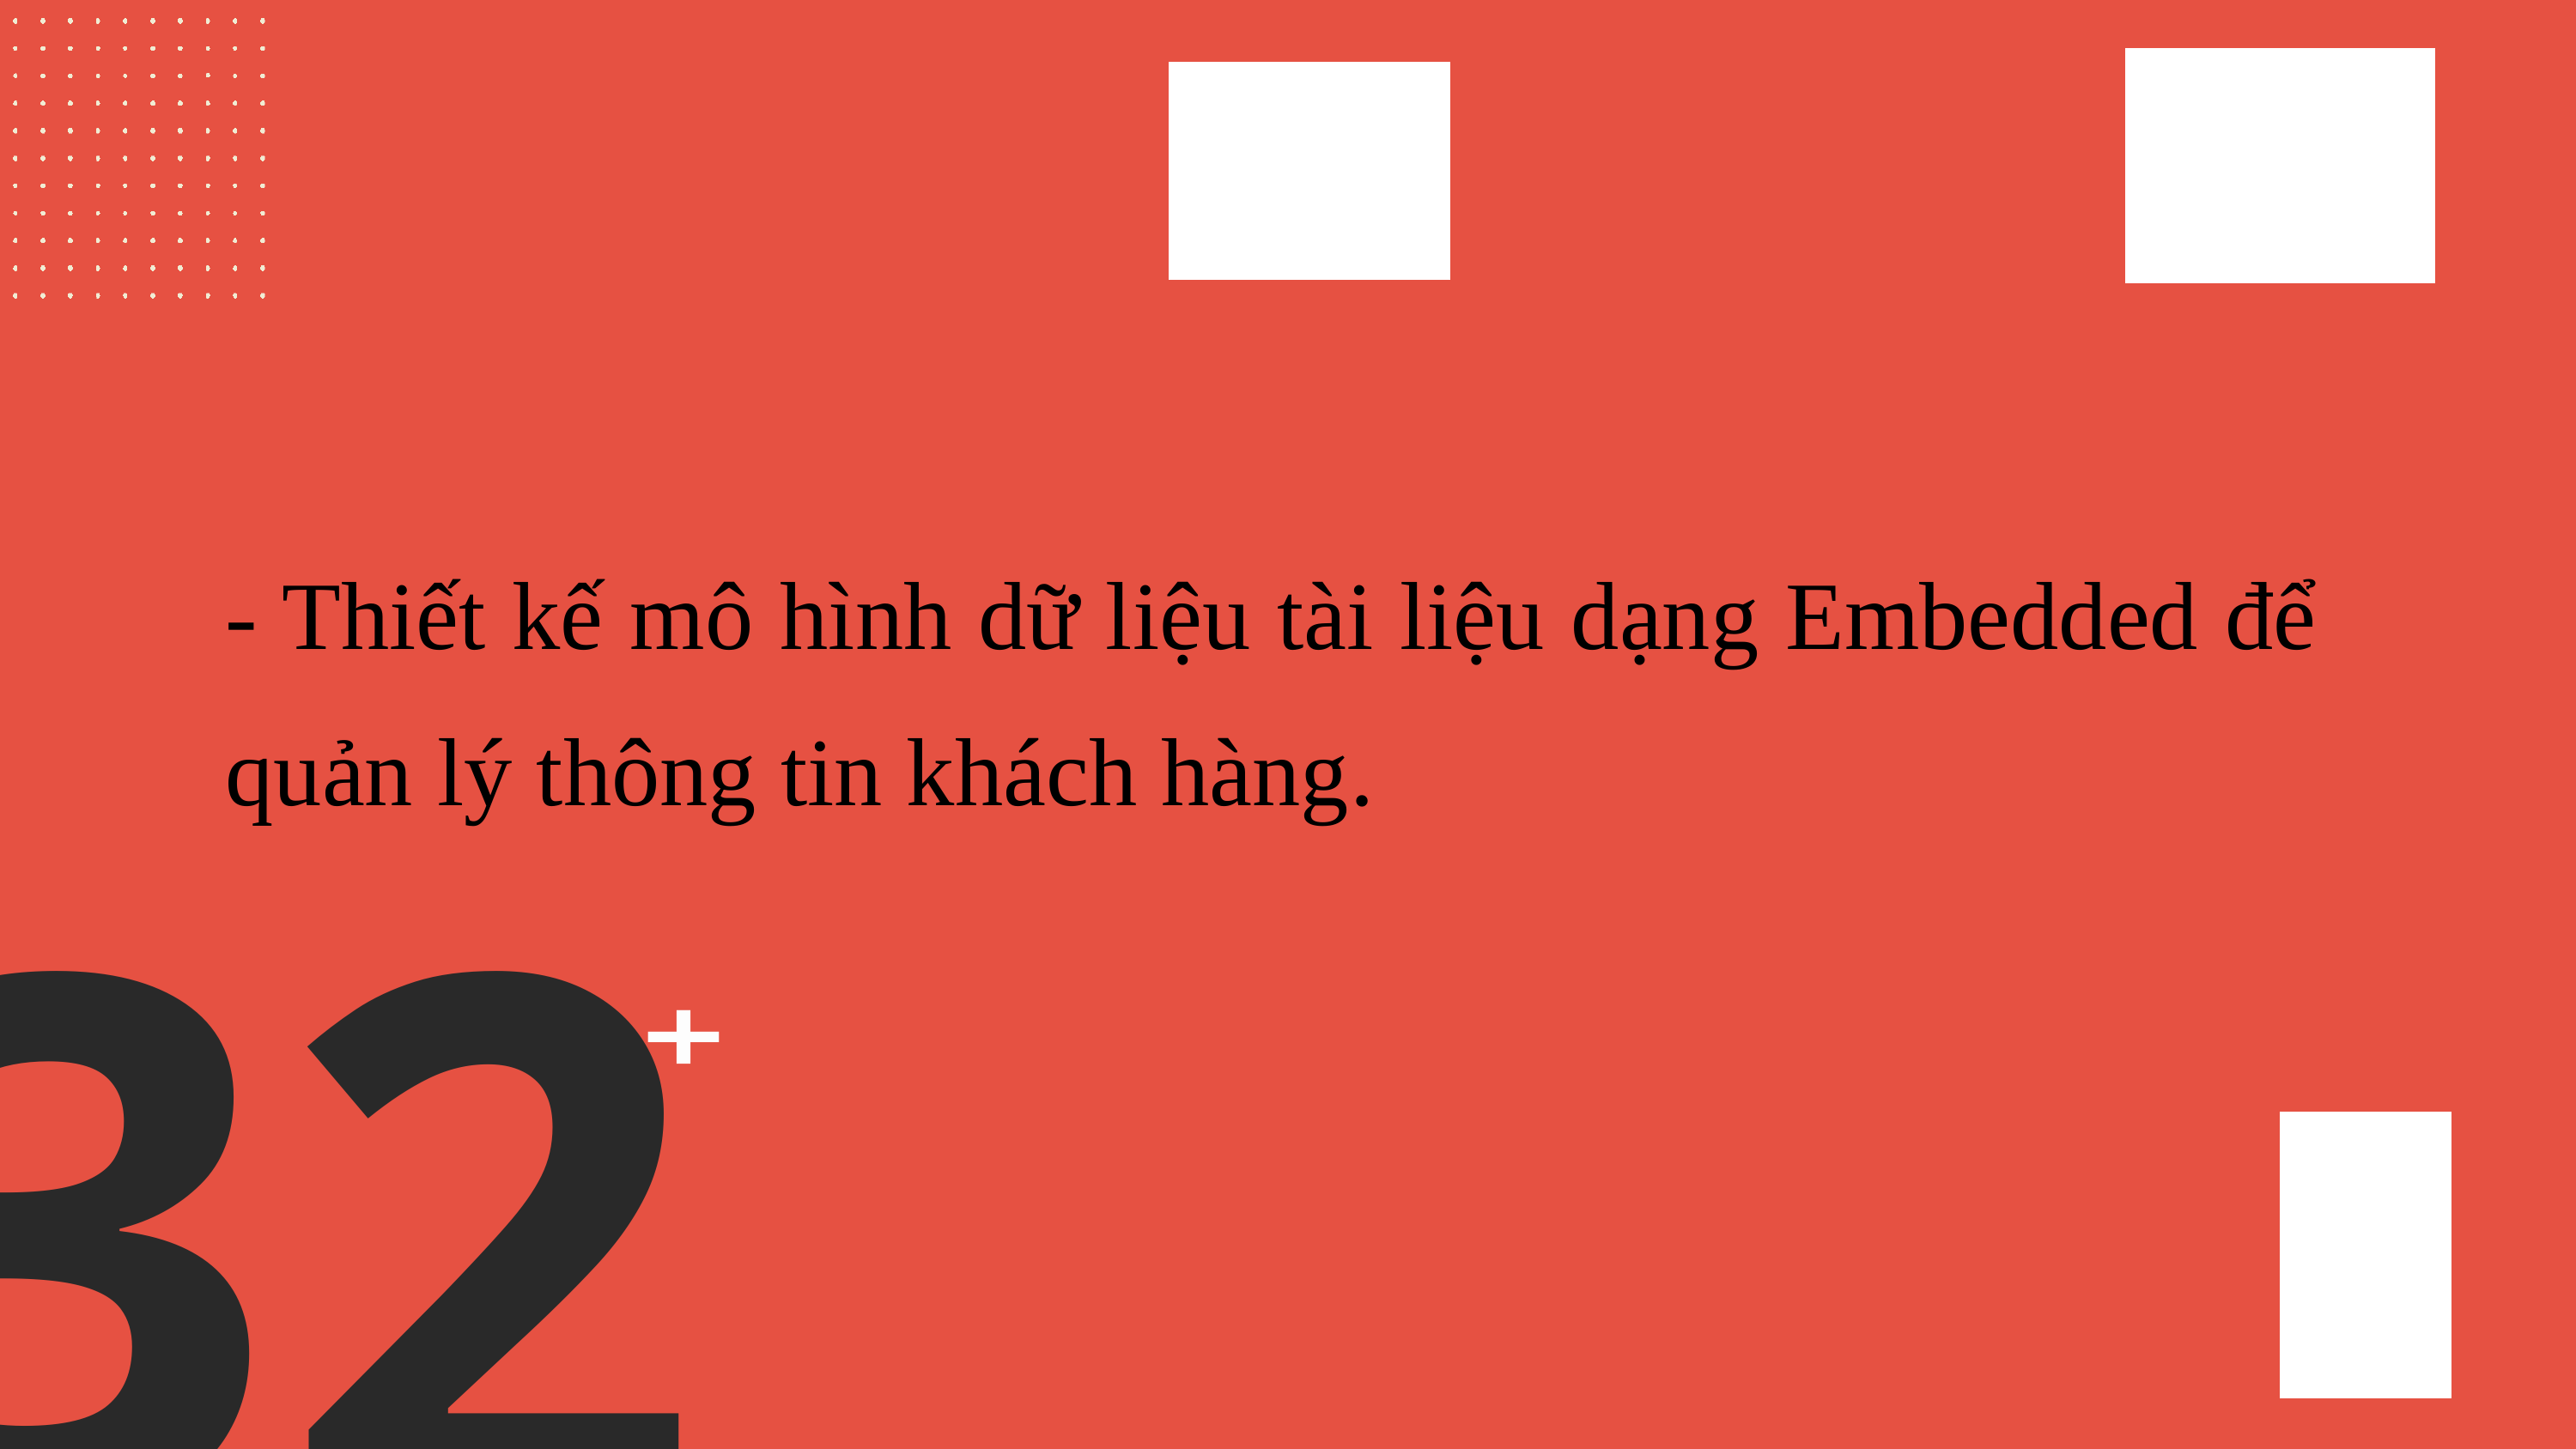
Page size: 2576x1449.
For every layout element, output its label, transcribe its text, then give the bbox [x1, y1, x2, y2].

picture [2124, 47, 2435, 284]
picture [0, 0, 280, 316]
picture [644, 1007, 723, 1066]
text_box 32 [0, 981, 827, 1449]
picture [2279, 1112, 2451, 1398]
text_box - Thiết kế mô hình dữ liệu tài liệu dạng Embedded để quản lý thông tin khách hàng. [225, 512, 2319, 825]
picture [1169, 61, 1450, 280]
